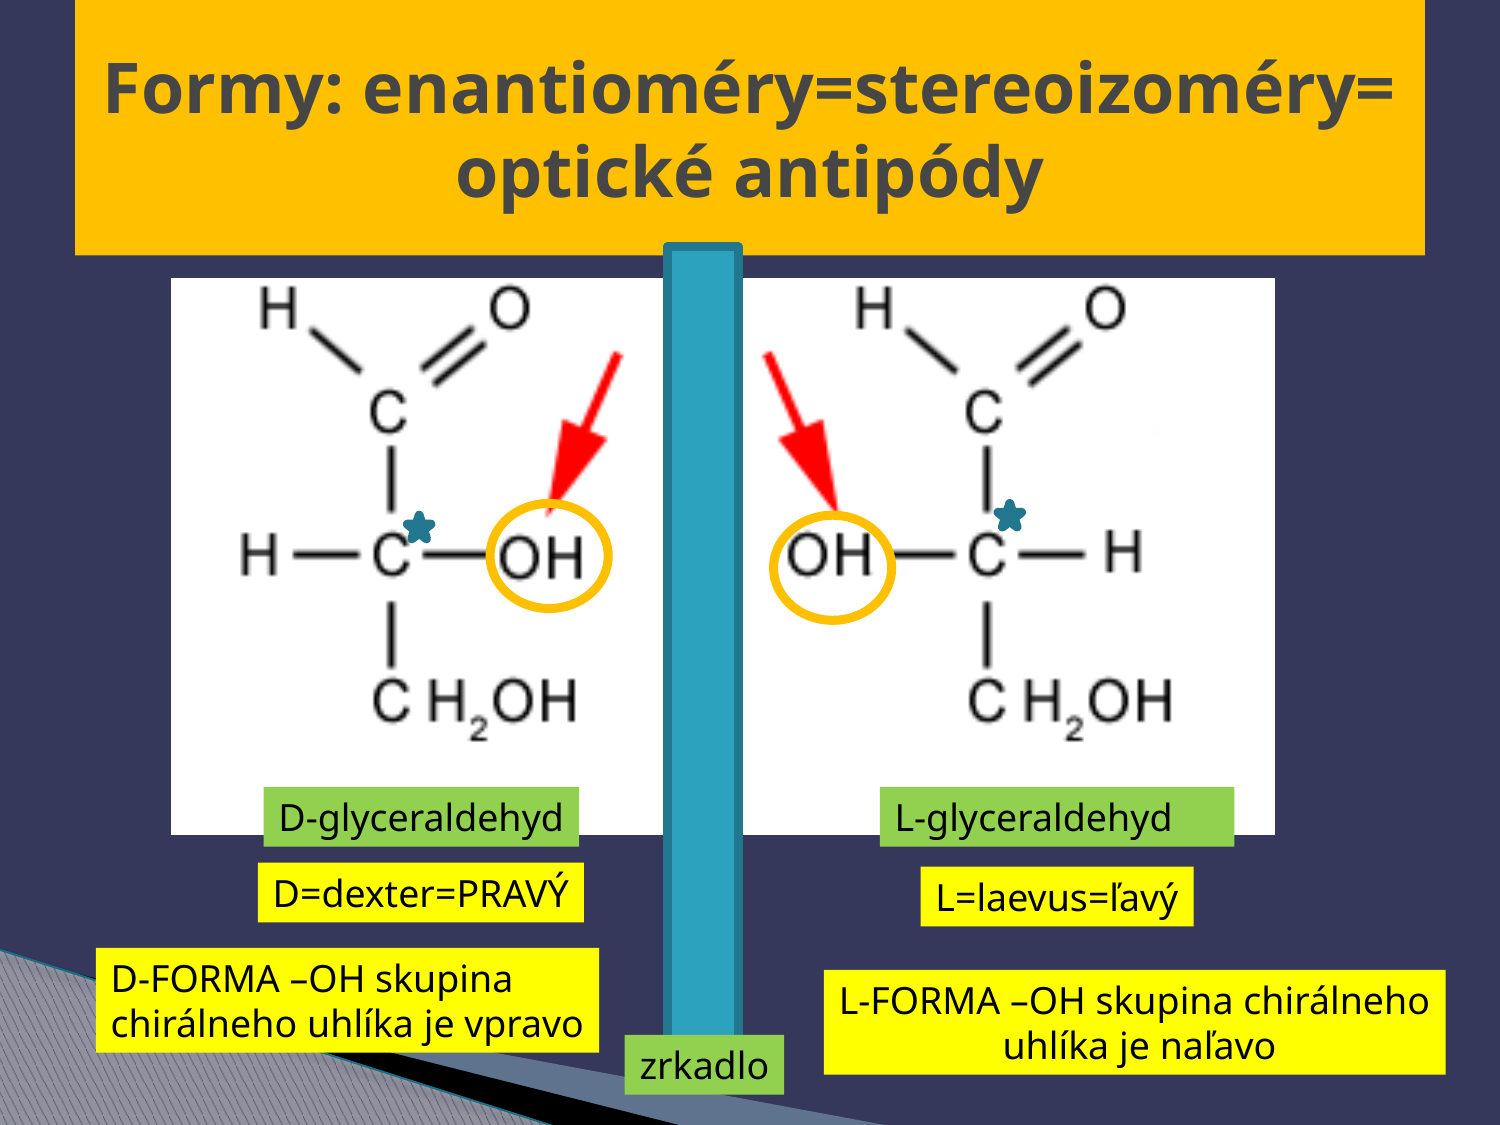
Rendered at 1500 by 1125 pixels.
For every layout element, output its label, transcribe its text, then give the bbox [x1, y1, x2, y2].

text_box L-FORMA –OH skupina chirálneho uhlíka je naľavo [823, 969, 1446, 1075]
title Formy: enantioméry=stereoizoméry= optické antipódy [75, 0, 1425, 256]
text_box L=laevus=ľavý [920, 866, 1194, 927]
picture [170, 278, 1276, 835]
text_box [25, 0, 559, 170]
text_box [663, 242, 743, 278]
text_box [663, 846, 743, 1034]
text_box zrkadlo [624, 1034, 785, 1095]
text_box D=dexter=PRAVÝ [257, 862, 584, 923]
text_box D-FORMA –OH skupina chirálneho uhlíka je vpravo [95, 947, 600, 1053]
